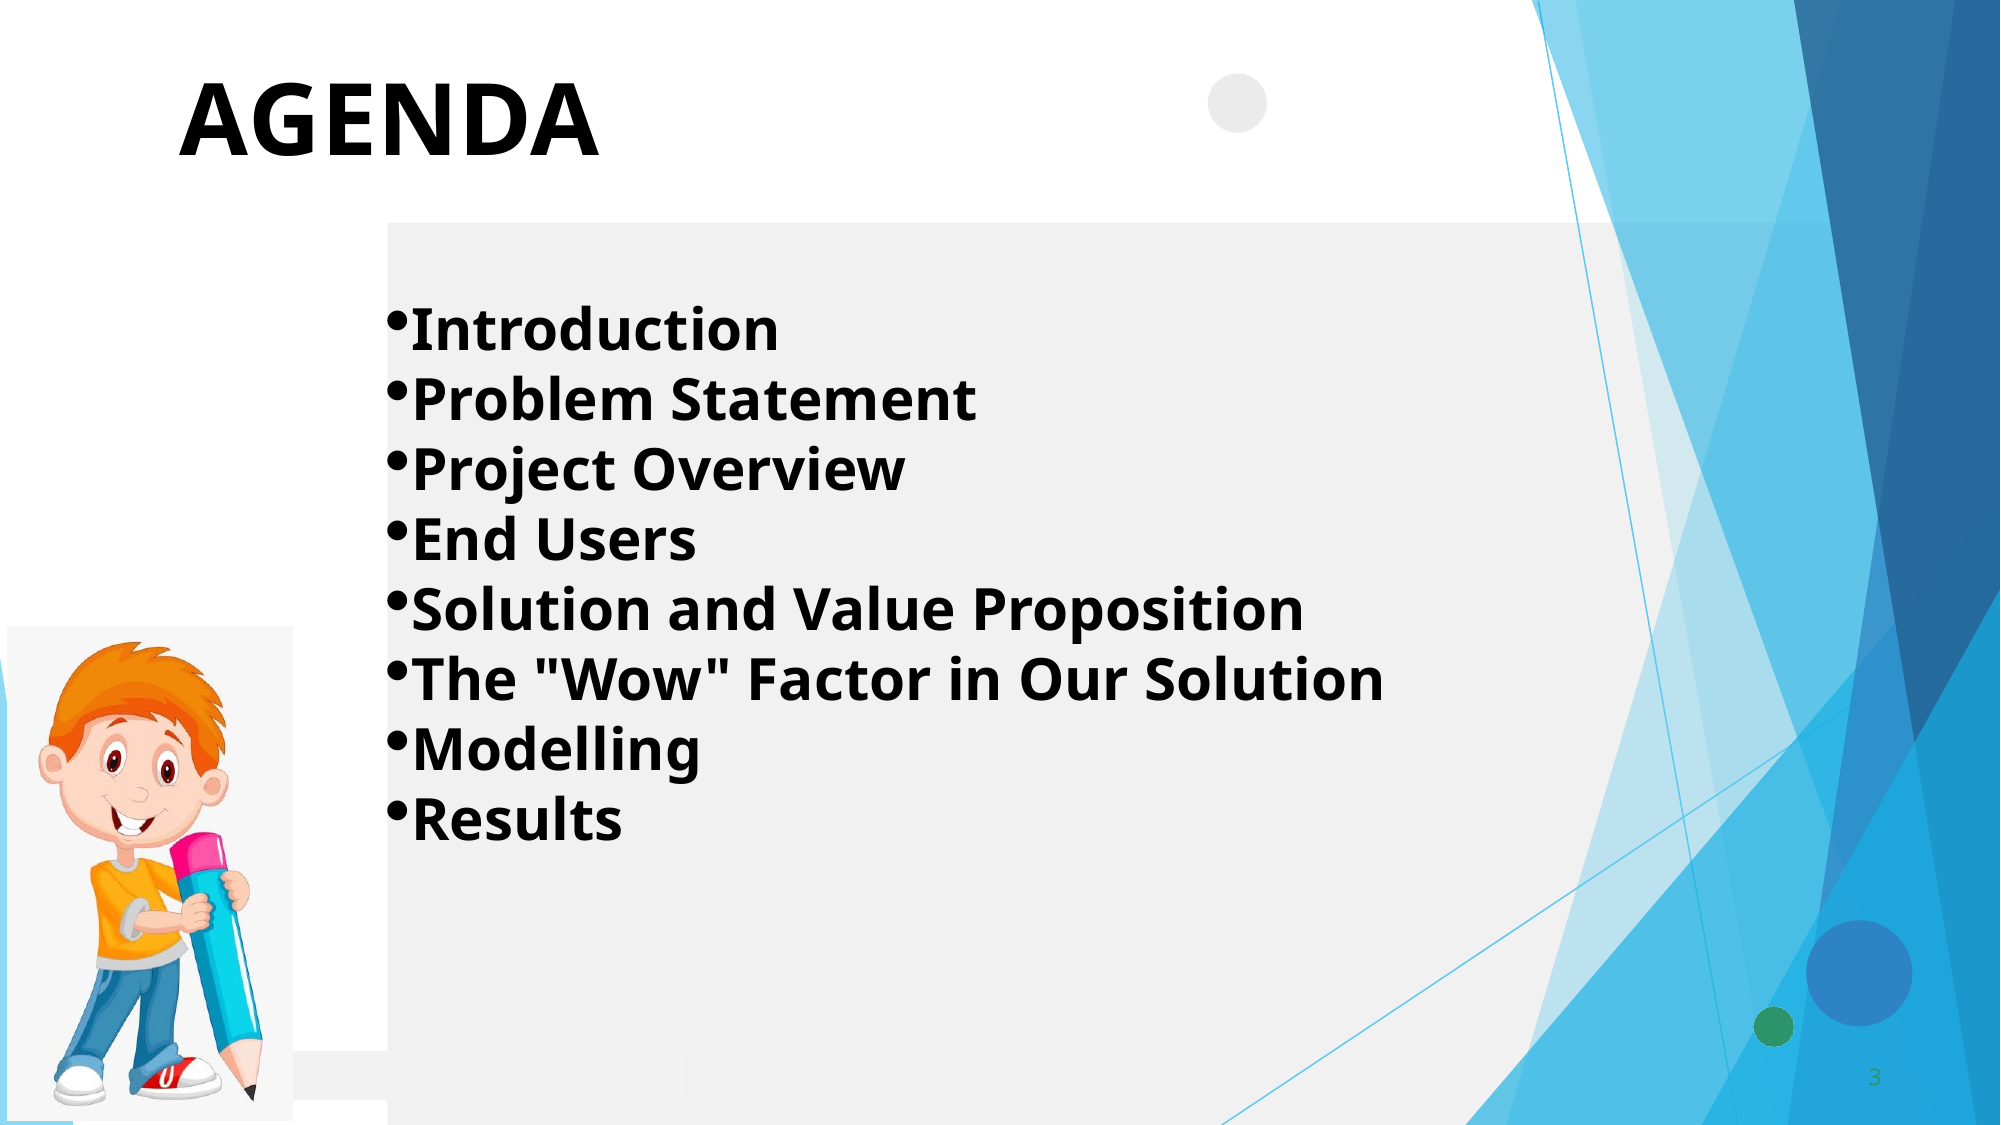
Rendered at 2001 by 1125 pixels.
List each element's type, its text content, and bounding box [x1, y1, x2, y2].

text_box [7, 626, 685, 1121]
text_box Introduction Problem Statement Project Overview End Users Solution and Value Proposition The "Wow" Factor in Our Solution Modelling Results [387, 222, 1216, 1125]
text_box [1207, 82, 1216, 124]
picture [1752, 1005, 1794, 1048]
title AGENDA [177, 53, 857, 296]
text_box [1221, 0, 2000, 1125]
